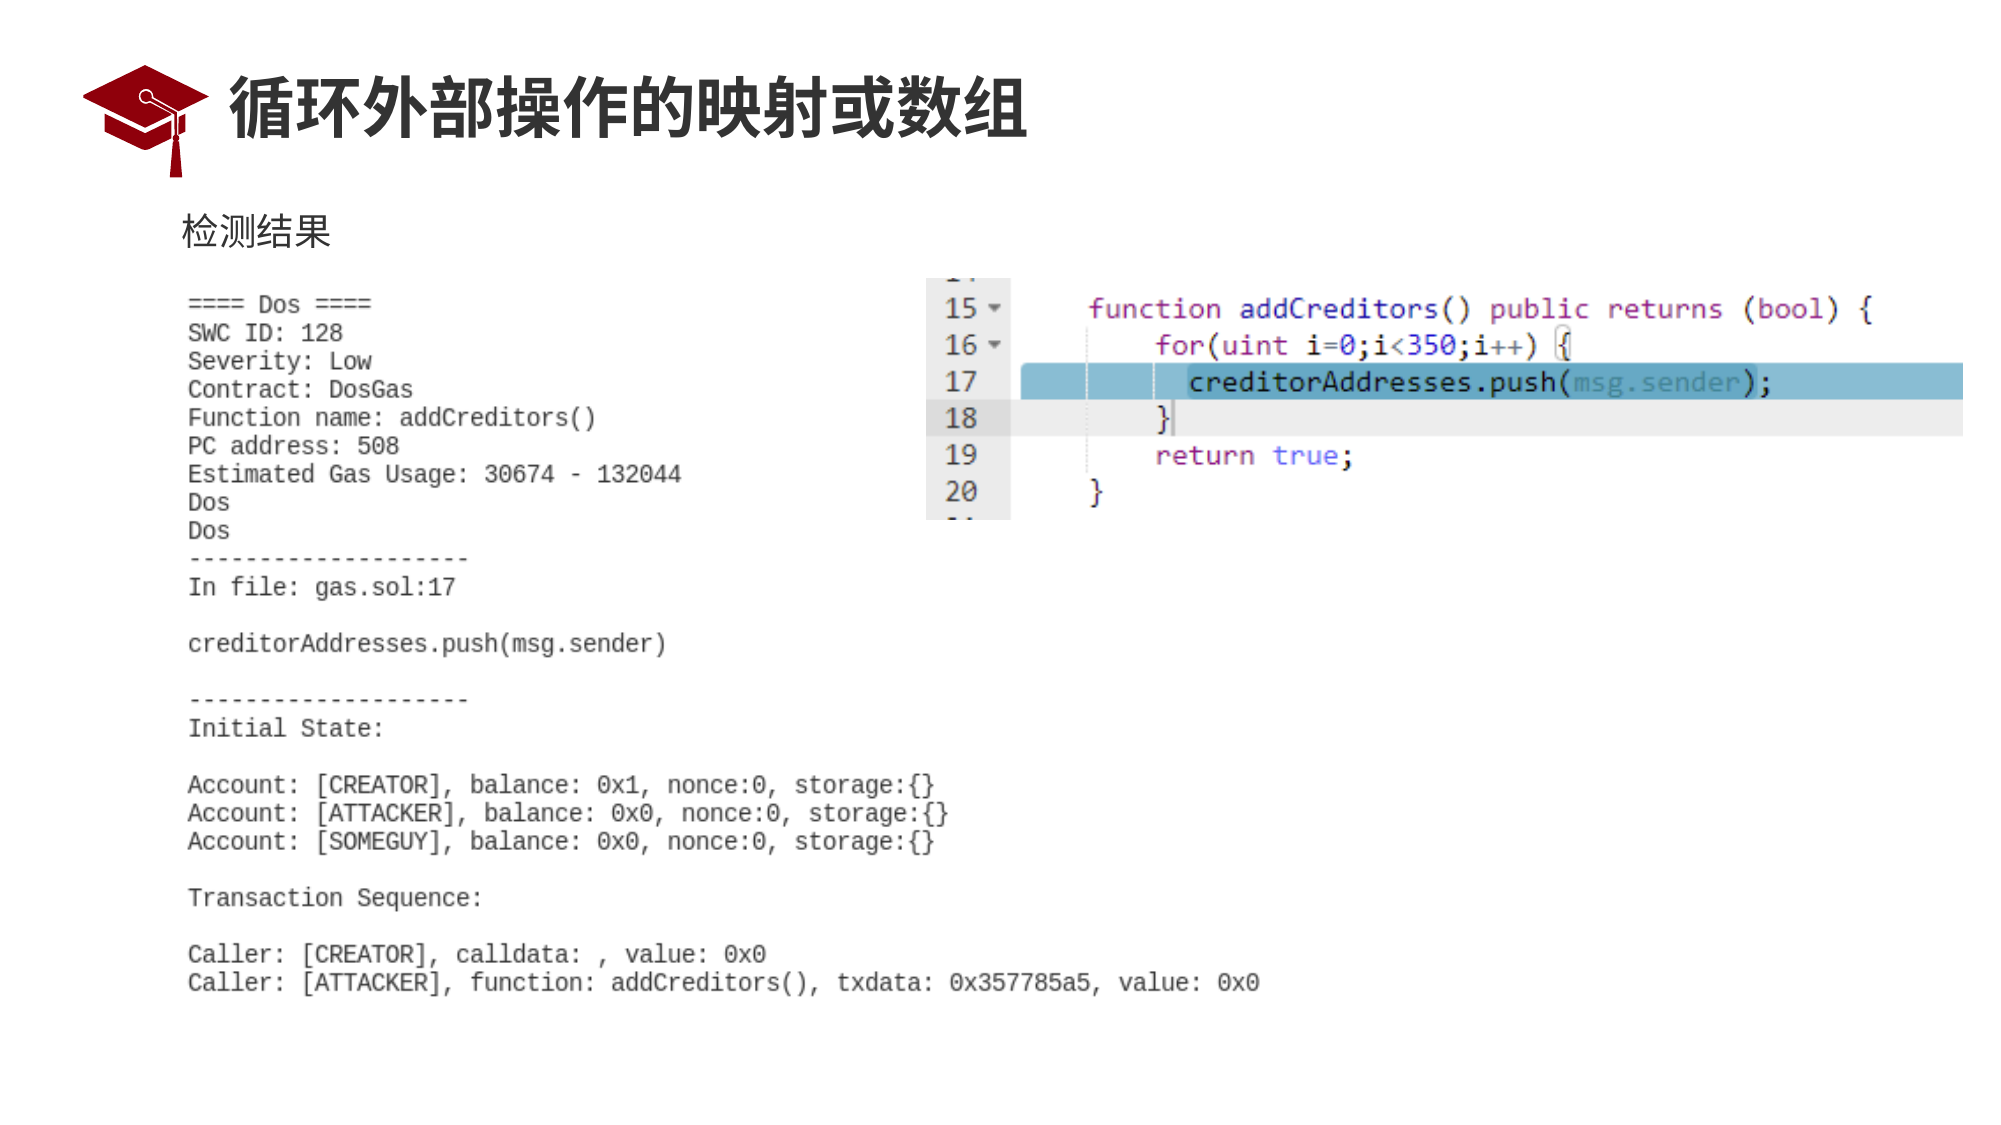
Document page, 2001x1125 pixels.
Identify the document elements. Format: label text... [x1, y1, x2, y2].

title 循环外部操作的映射或数组 [213, 55, 1406, 168]
picture [166, 278, 1963, 1023]
text_box 检测结果 [167, 200, 1832, 261]
